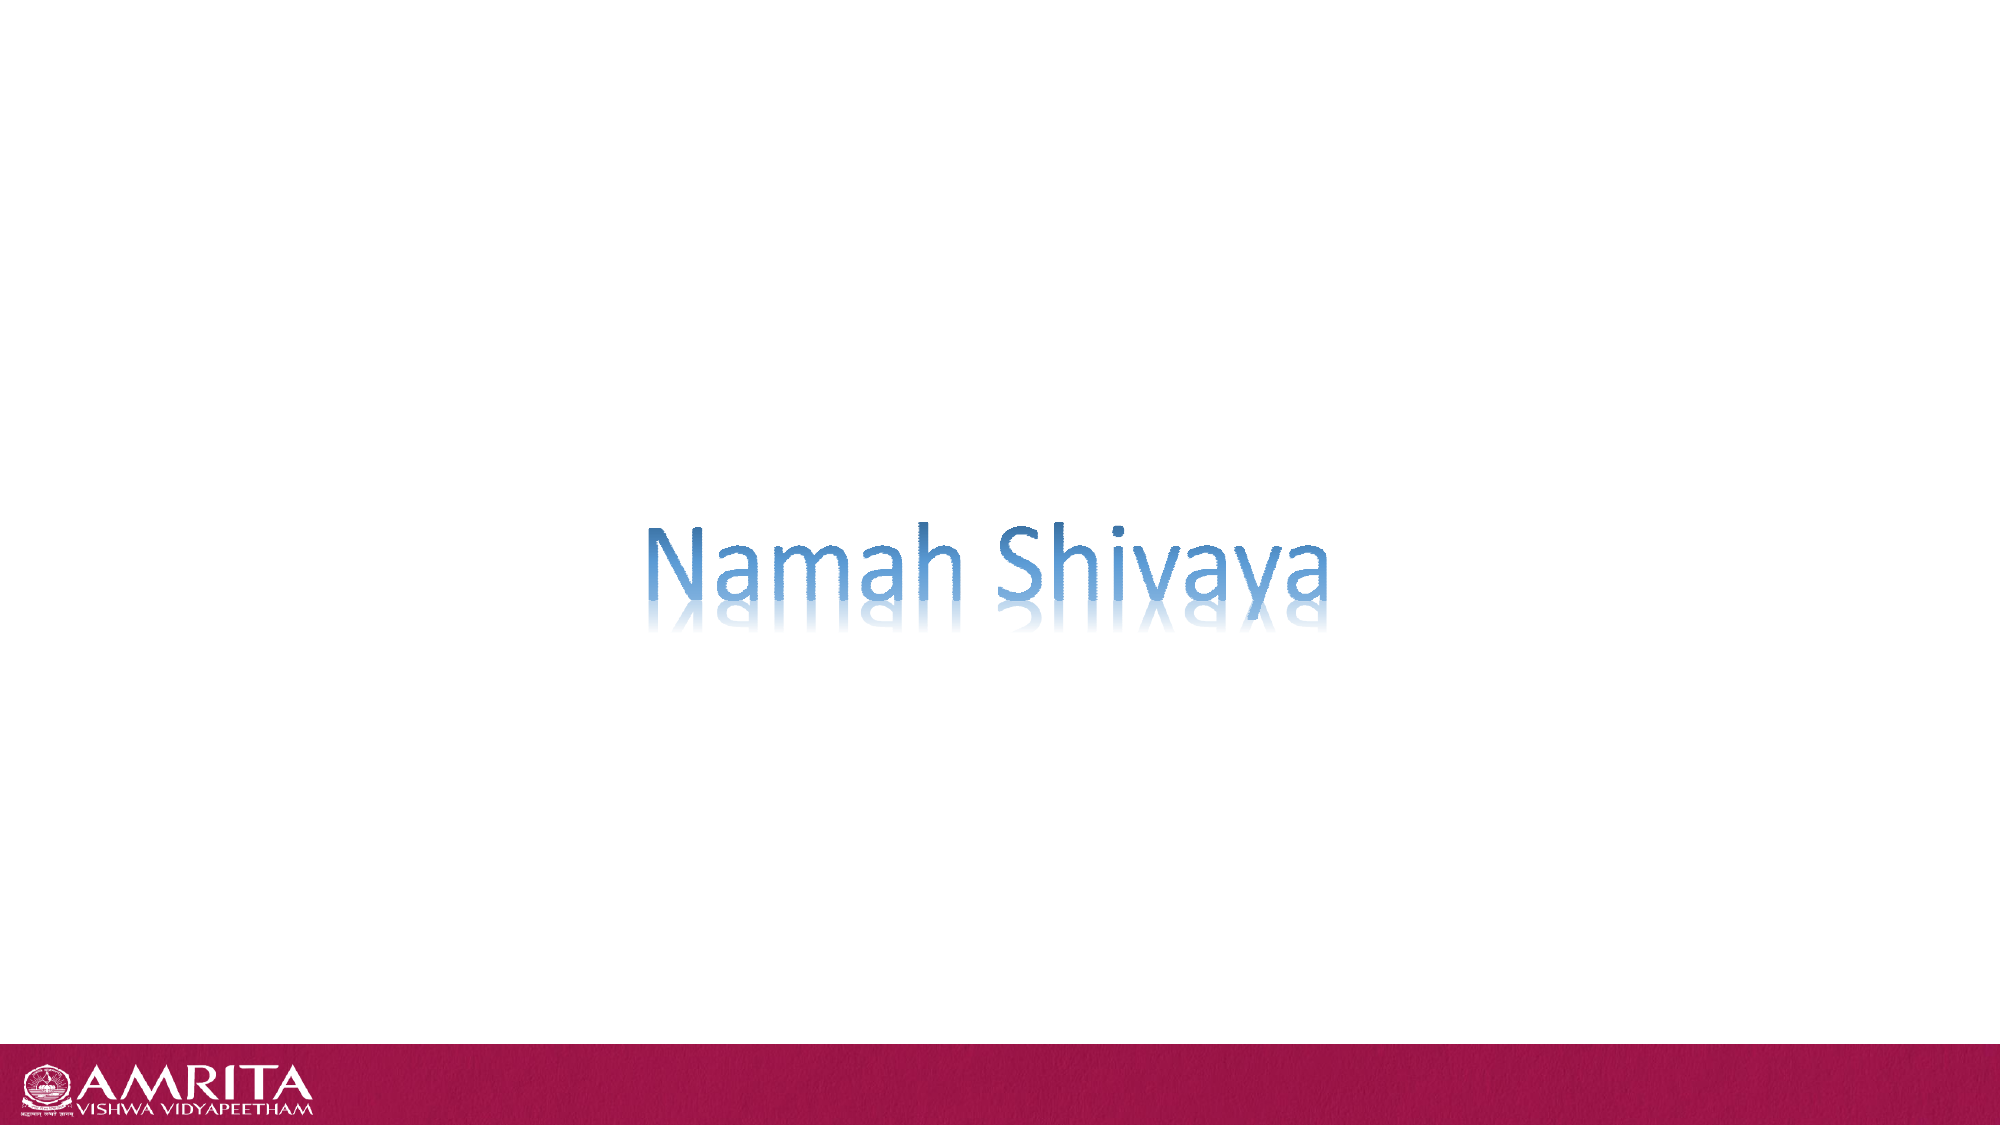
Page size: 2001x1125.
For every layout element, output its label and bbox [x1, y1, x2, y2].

picture [648, 522, 961, 633]
picture [0, 1044, 2000, 1125]
picture [997, 522, 1327, 633]
